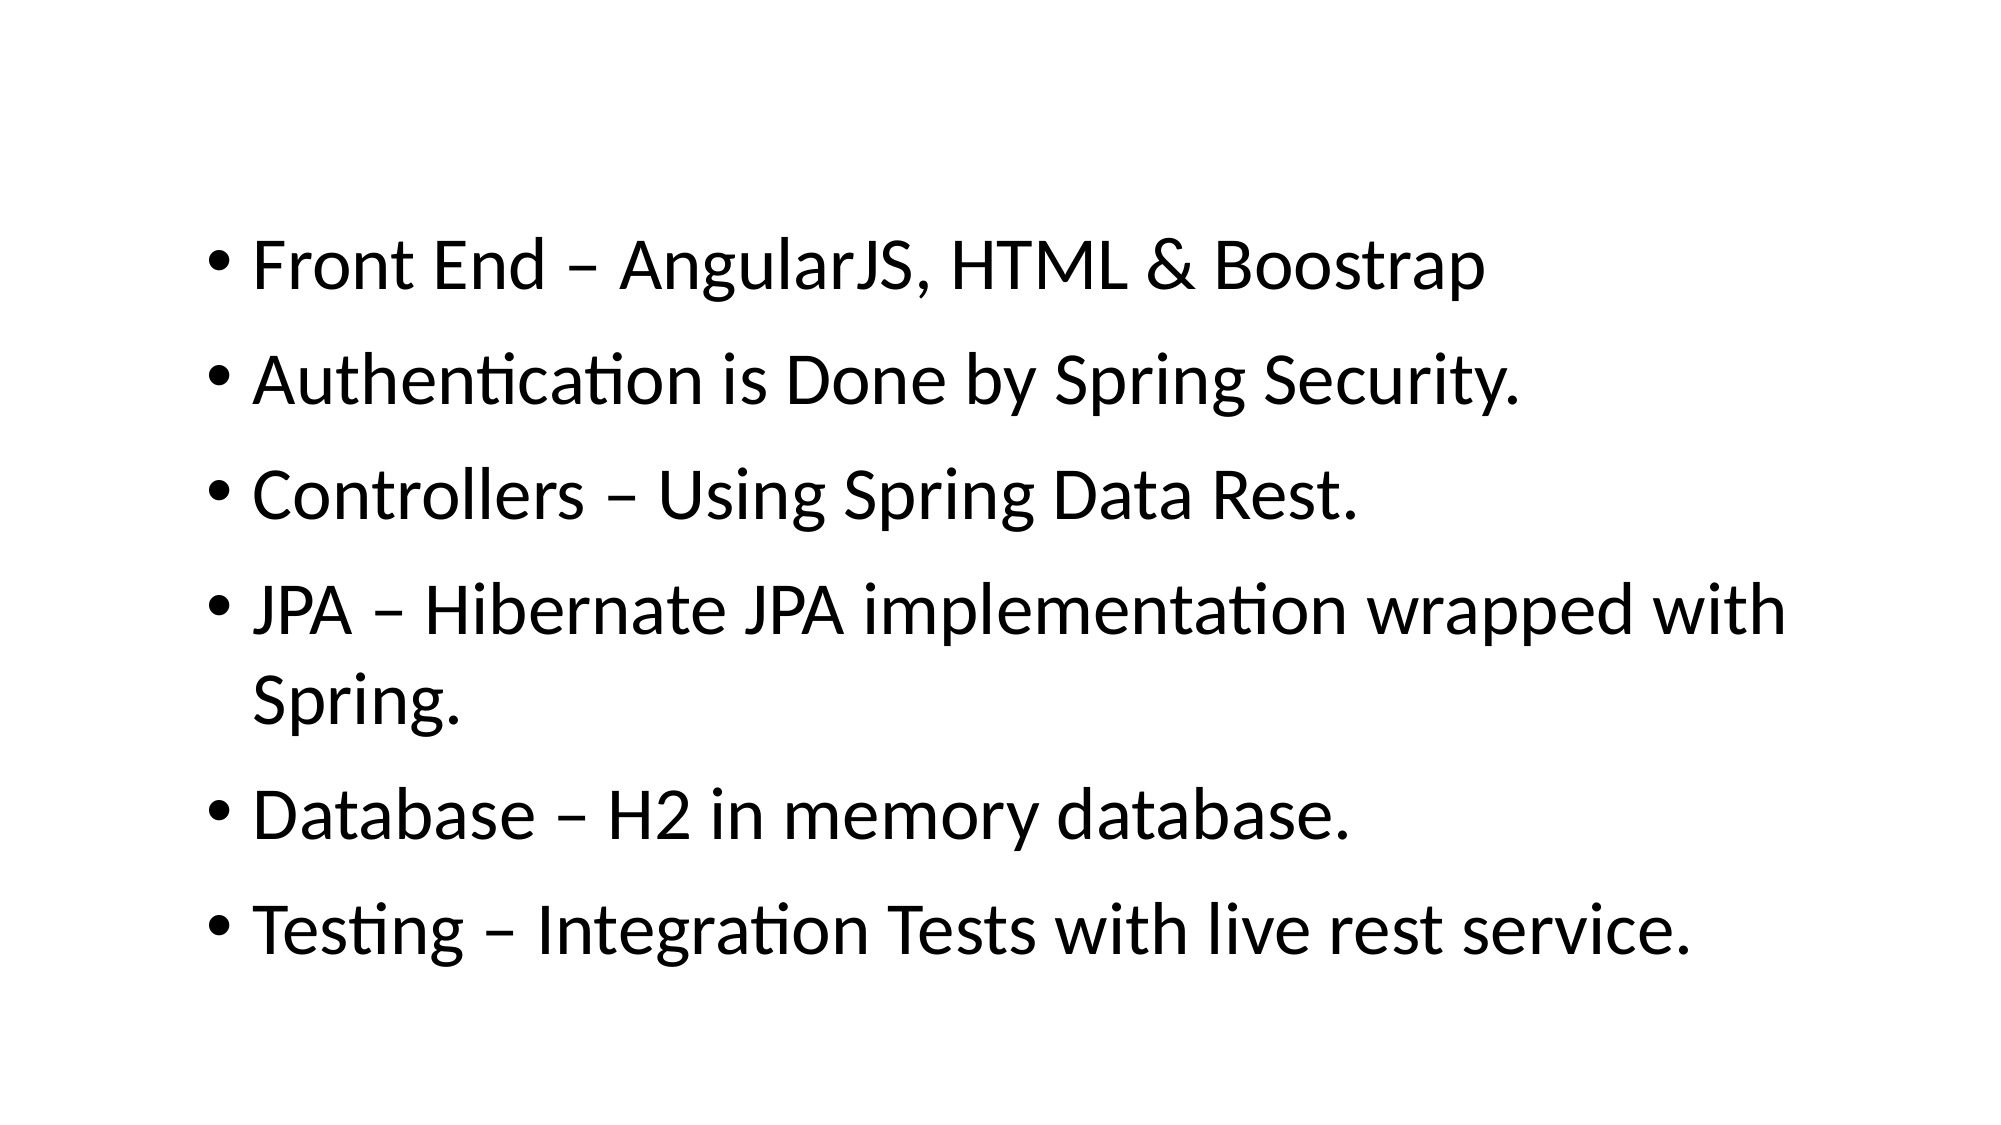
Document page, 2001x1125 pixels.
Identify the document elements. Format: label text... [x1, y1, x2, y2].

text_box Front End – AngularJS, HTML & Boostrap Authentication is Done by Spring Security. Controllers – Using Spring Data Rest. JPA – Hibernate JPA implementation wrapped with Spring. Database – H2 in memory database. Testing – Integration Tests with live rest service. [191, 206, 1811, 977]
